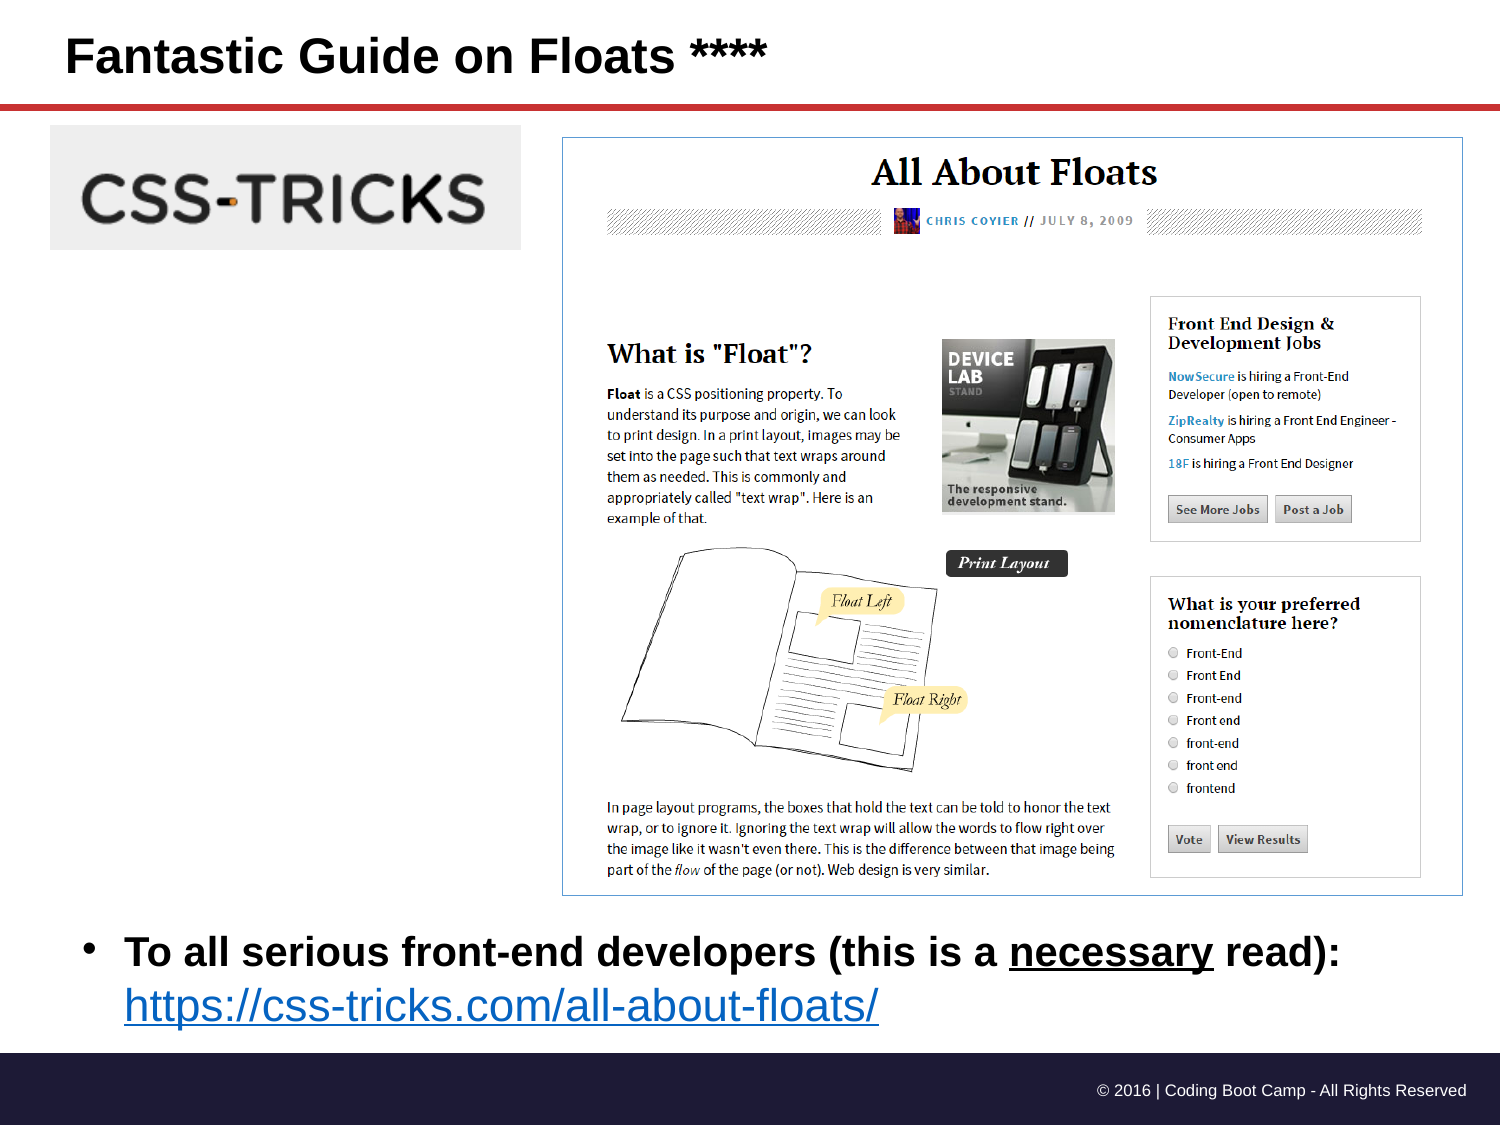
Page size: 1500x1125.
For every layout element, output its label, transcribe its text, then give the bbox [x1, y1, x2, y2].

picture [562, 137, 1463, 896]
picture [49, 125, 521, 250]
text_box Fantastic Guide on Floats **** [50, 16, 913, 91]
text_box To all serious front-end developers (this is a necessary read): https://css-tricks.com/all-about-floats/ [67, 905, 1480, 1013]
